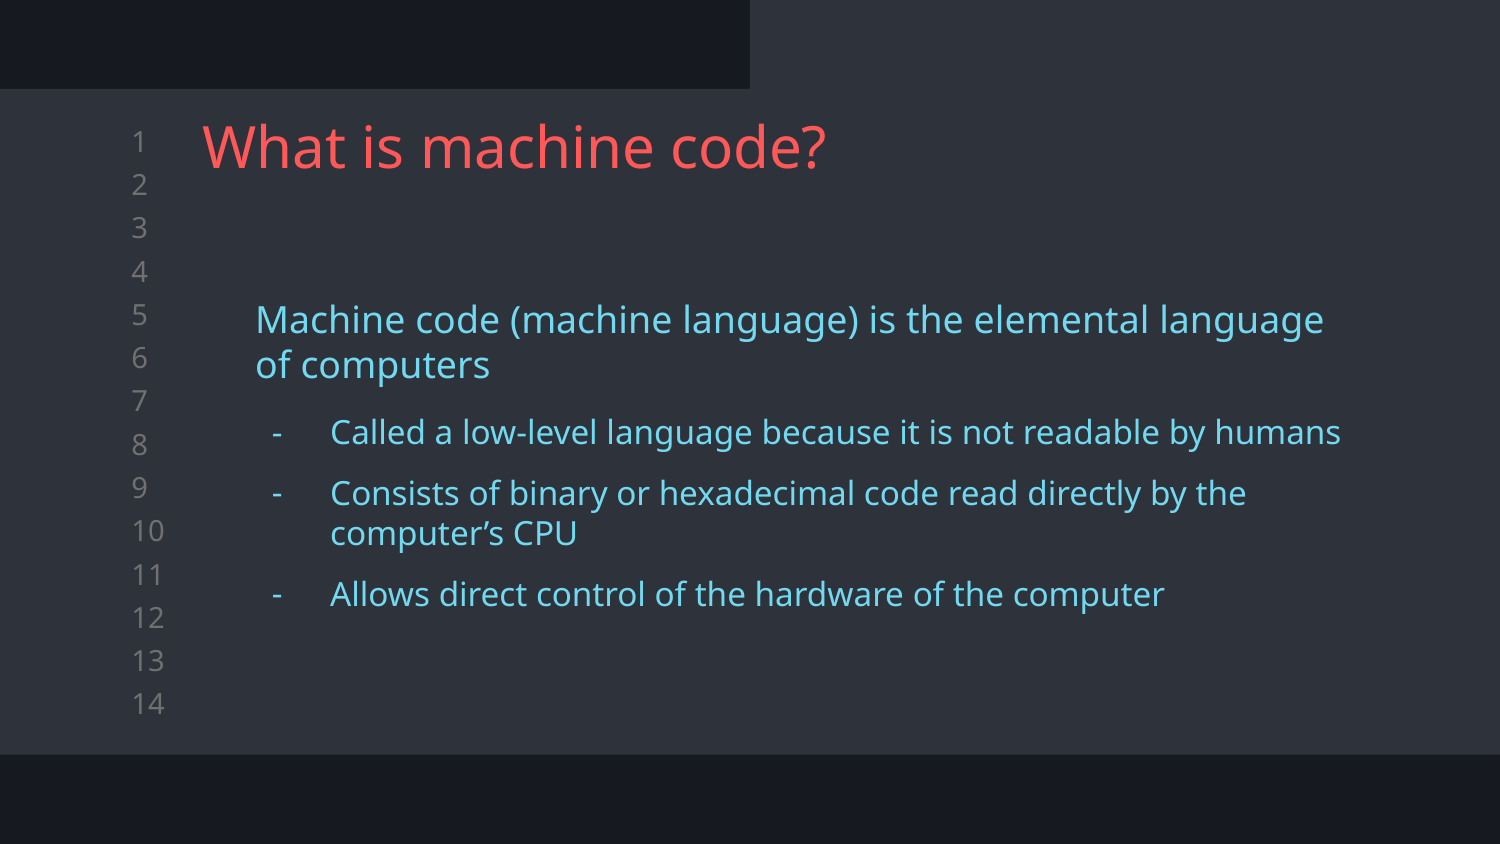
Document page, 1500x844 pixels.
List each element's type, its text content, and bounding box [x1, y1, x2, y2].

title What is machine code? [187, 95, 1384, 185]
list Machine code (machine language) is the elemental language of computers Called a low-level language because it is not readable by humans Consists of binary or hexadecimal code read directly by the computer’s CPU Allows direct control of the hardware of the computer [240, 174, 1384, 735]
